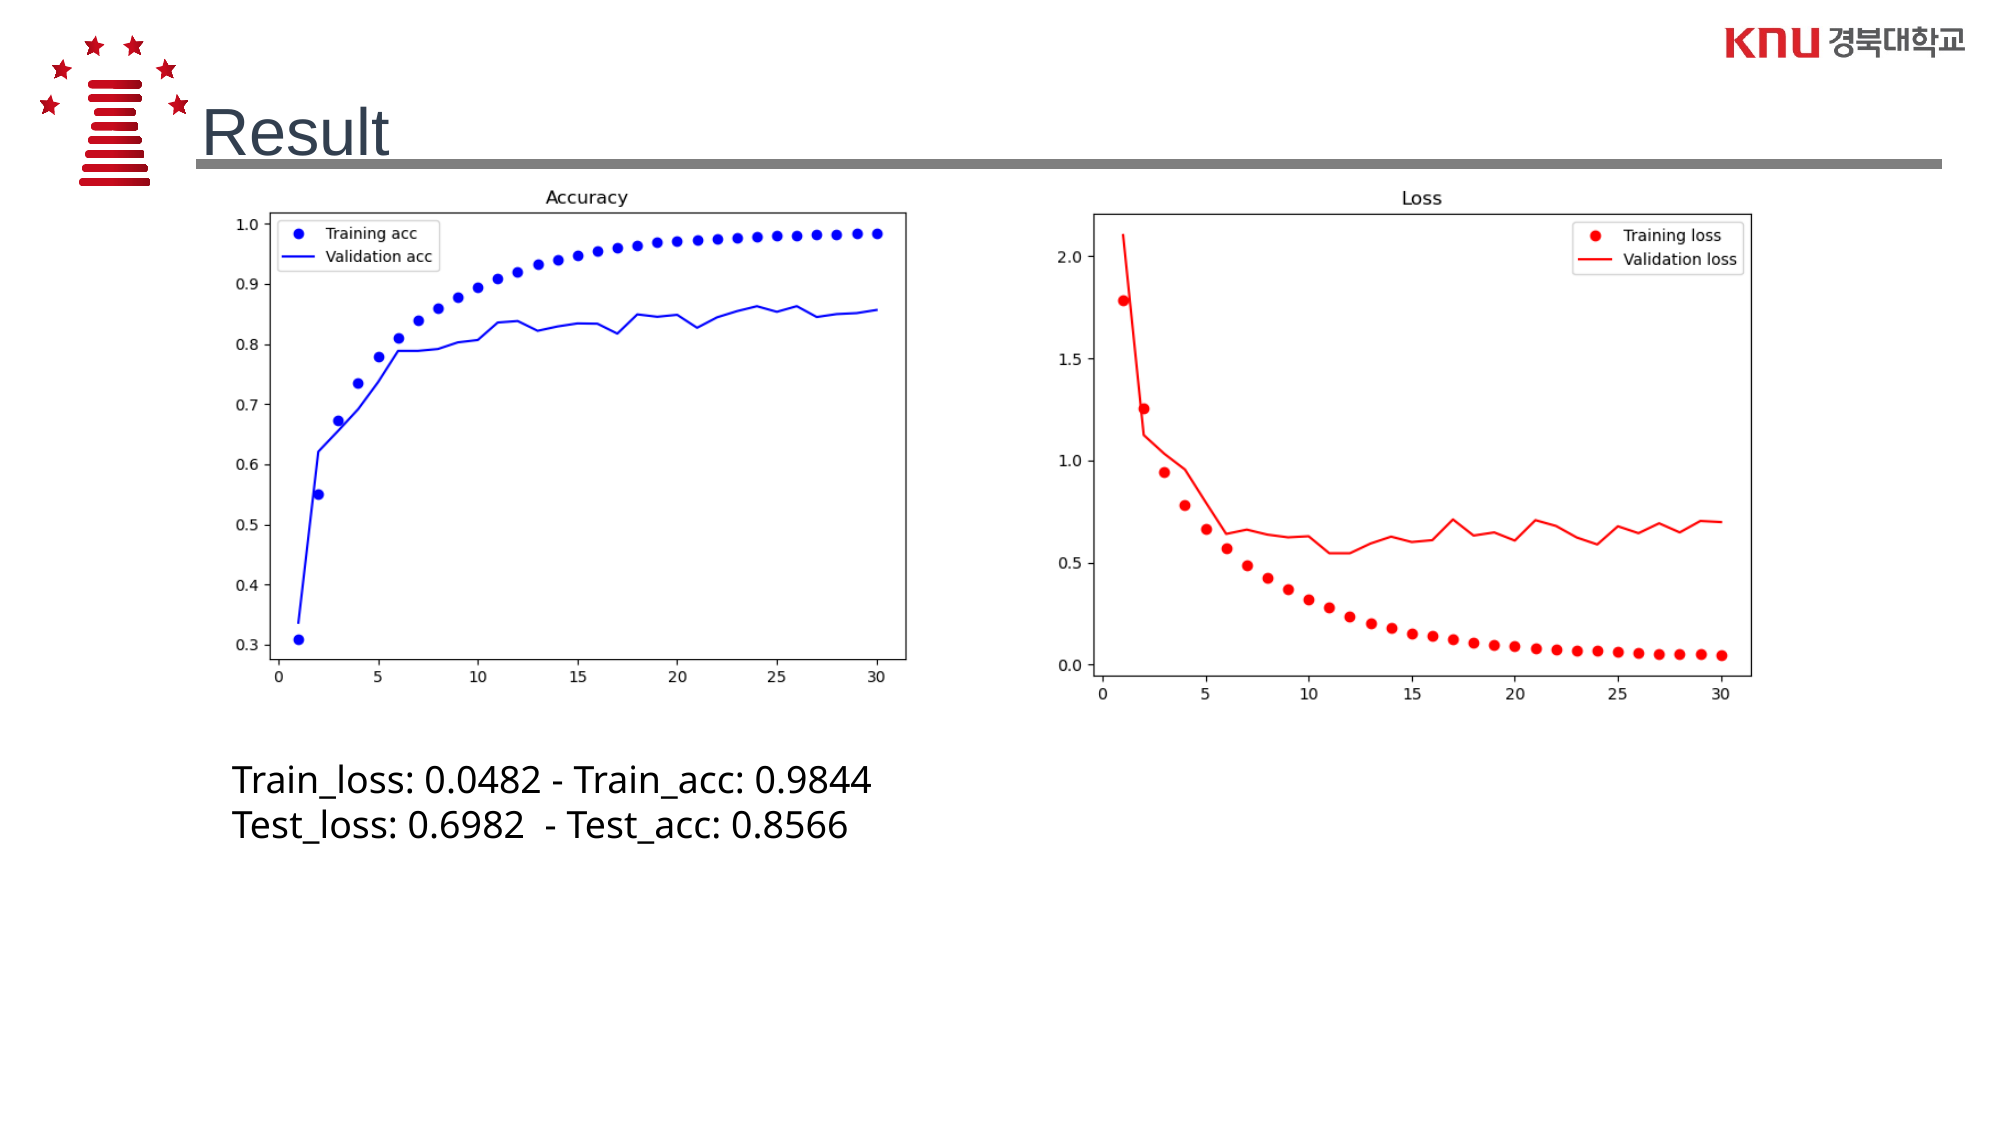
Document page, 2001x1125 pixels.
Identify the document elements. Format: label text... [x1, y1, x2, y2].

text_box Train_loss: 0.0482 - Train_acc: 0.9844 Test_loss: 0.6982 - Test_acc: 0.8566 [217, 748, 888, 853]
picture [1724, 26, 1965, 58]
title Result [189, 75, 1936, 192]
picture [1039, 174, 1768, 720]
picture [218, 174, 922, 702]
